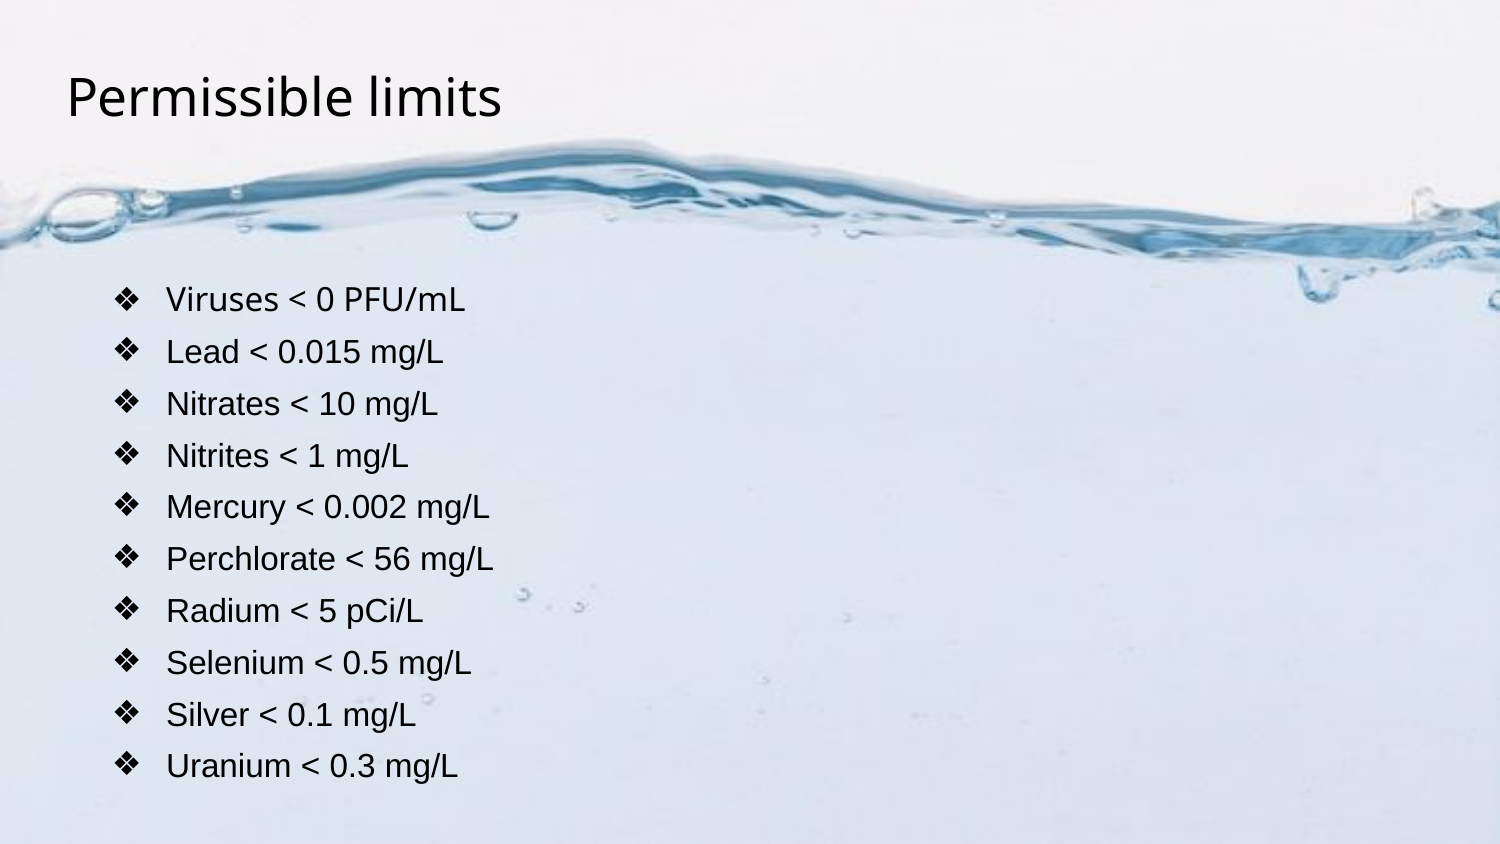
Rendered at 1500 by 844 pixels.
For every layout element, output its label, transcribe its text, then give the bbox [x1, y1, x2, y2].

title Permissible limits [51, 48, 1449, 142]
list Viruses < 0 PFU/mL Lead < 0.015 mg/L Nitrates < 10 mg/L Nitrites < 1 mg/L Mercury < 0.002 mg/L Perchlorate < 56 mg/L Radium < 5 pCi/L Selenium < 0.5 mg/L Silver < 0.1 mg/L Uranium < 0.3 mg/L [76, 251, 1474, 812]
picture [0, 0, 1500, 844]
